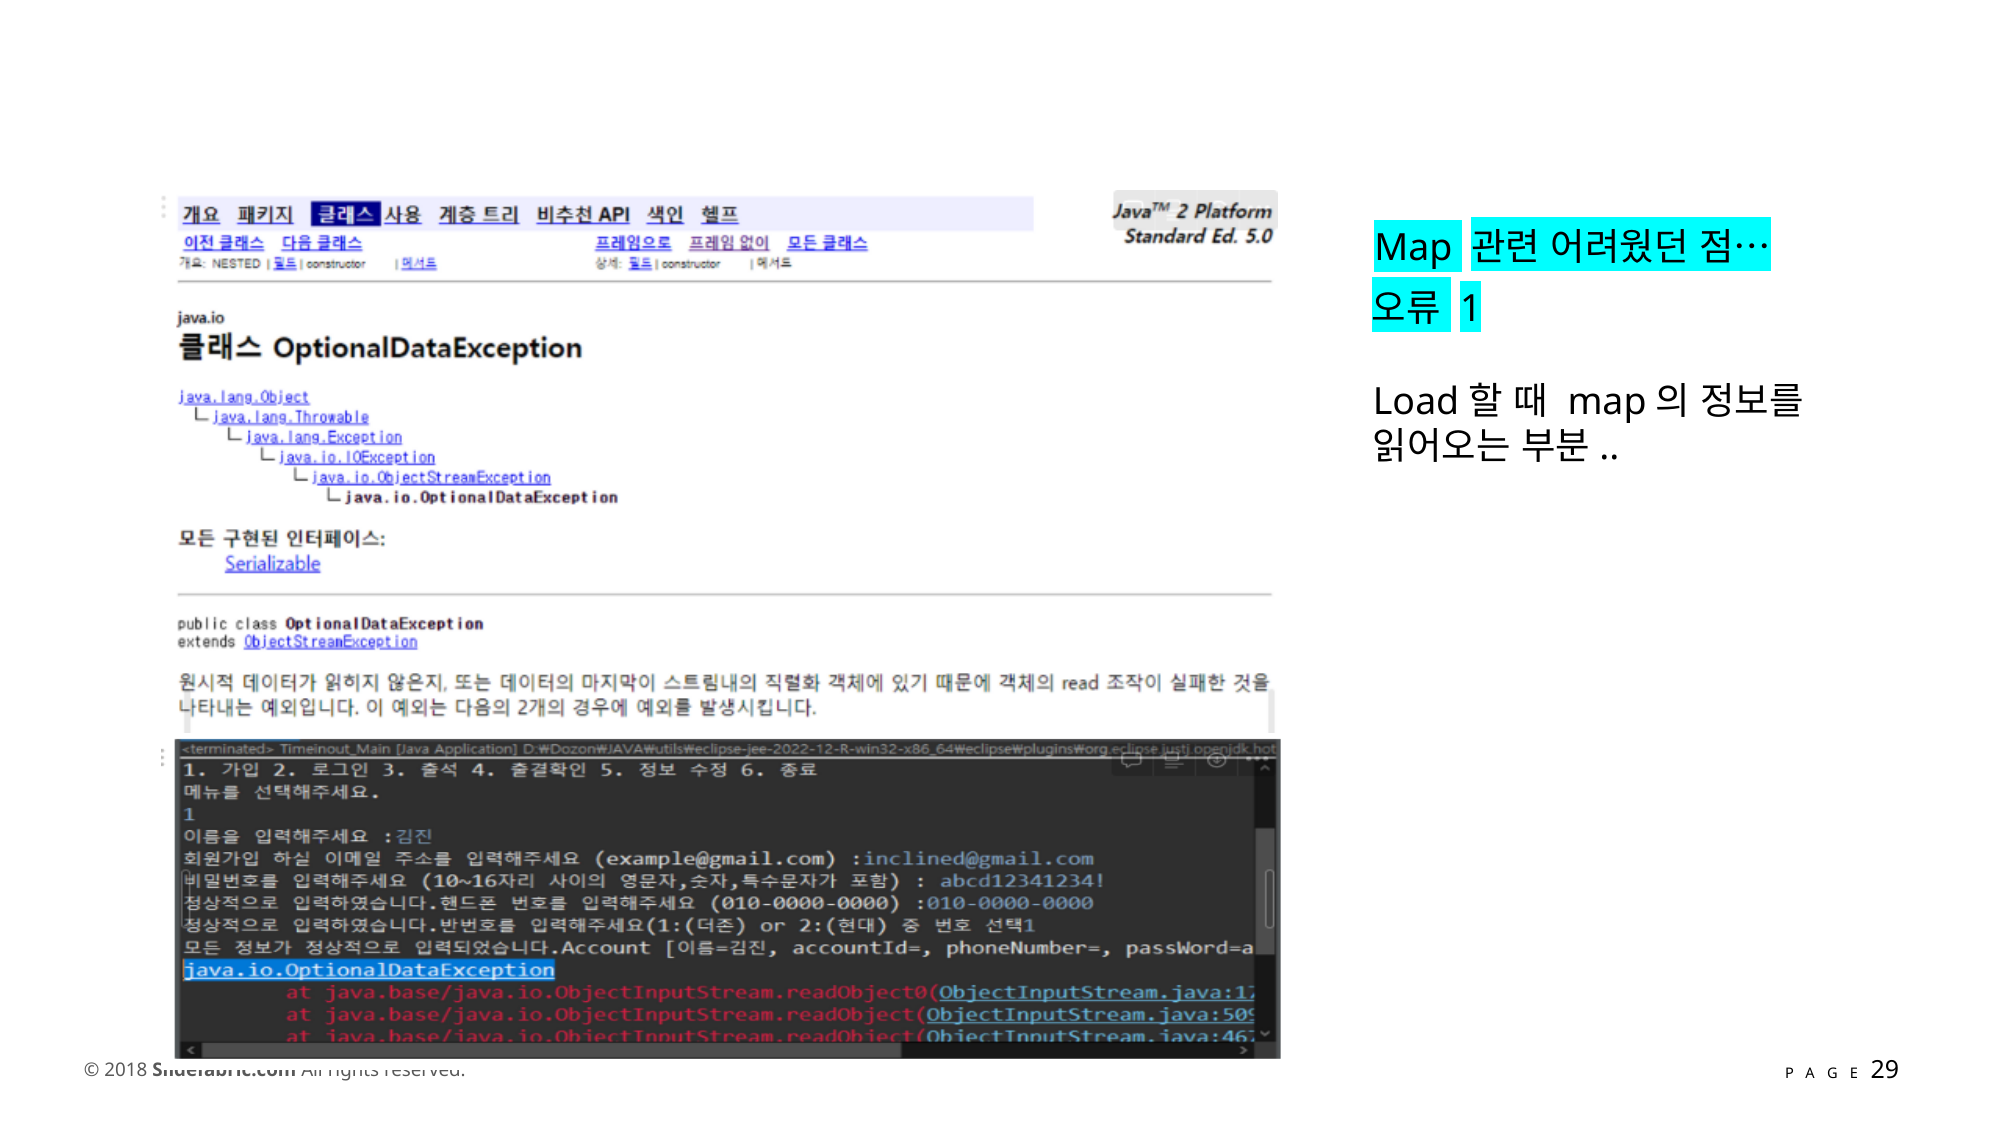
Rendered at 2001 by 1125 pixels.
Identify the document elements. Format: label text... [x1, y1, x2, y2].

picture [161, 190, 1306, 1070]
text_box Map 관련 어려웠던 점… [1359, 215, 1787, 276]
text_box Load할 때 map의 정보를 읽어오는 부분.. [1358, 369, 1880, 520]
text_box 오류 1 [1356, 276, 1497, 336]
